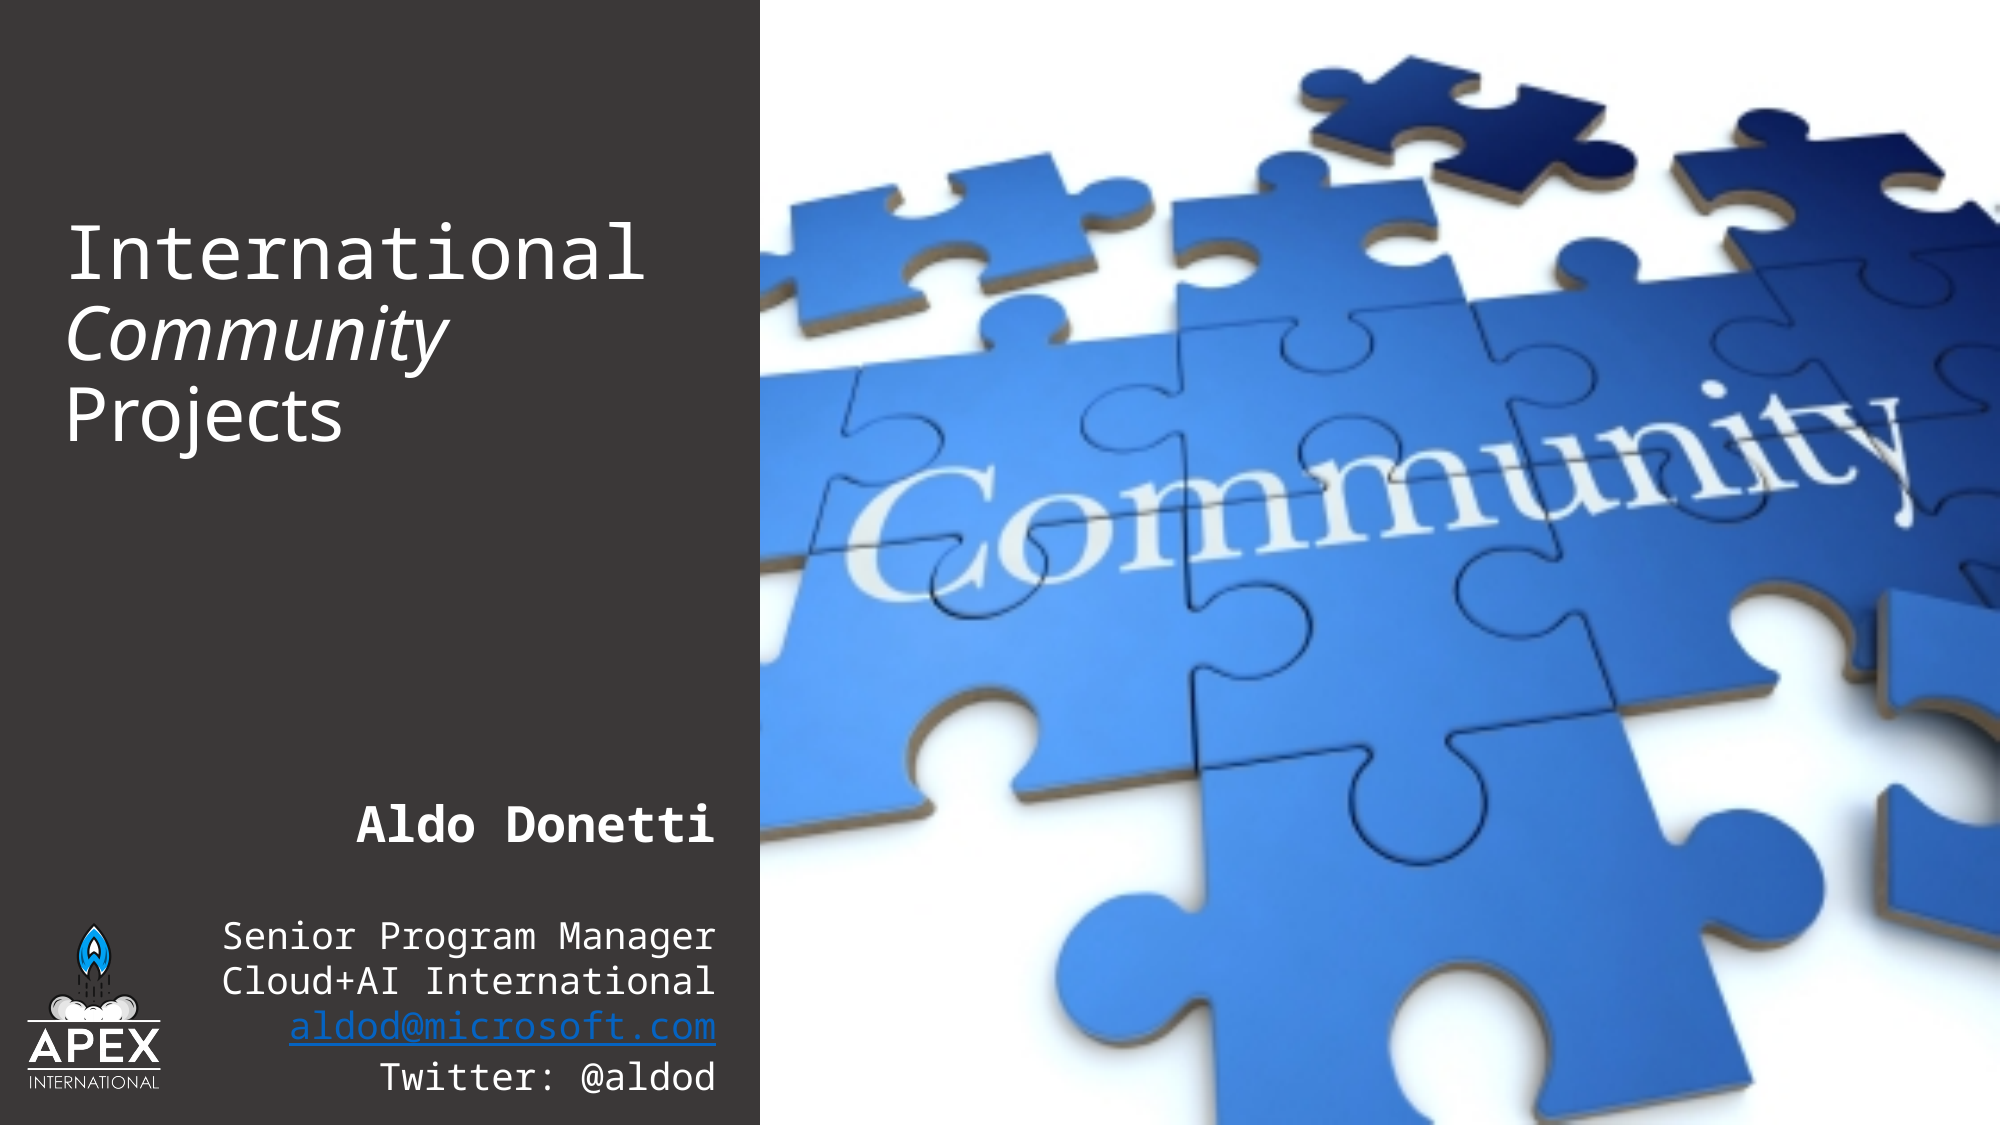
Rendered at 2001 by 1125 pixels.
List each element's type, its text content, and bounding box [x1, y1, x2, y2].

text_box Aldo Donetti Senior Program Manager Cloud+AI International aldod@microsoft.com Twitter: @aldod [94, 784, 731, 1106]
picture [18, 923, 170, 1103]
title International Community Projects [48, 59, 731, 614]
picture [760, 0, 2000, 1125]
